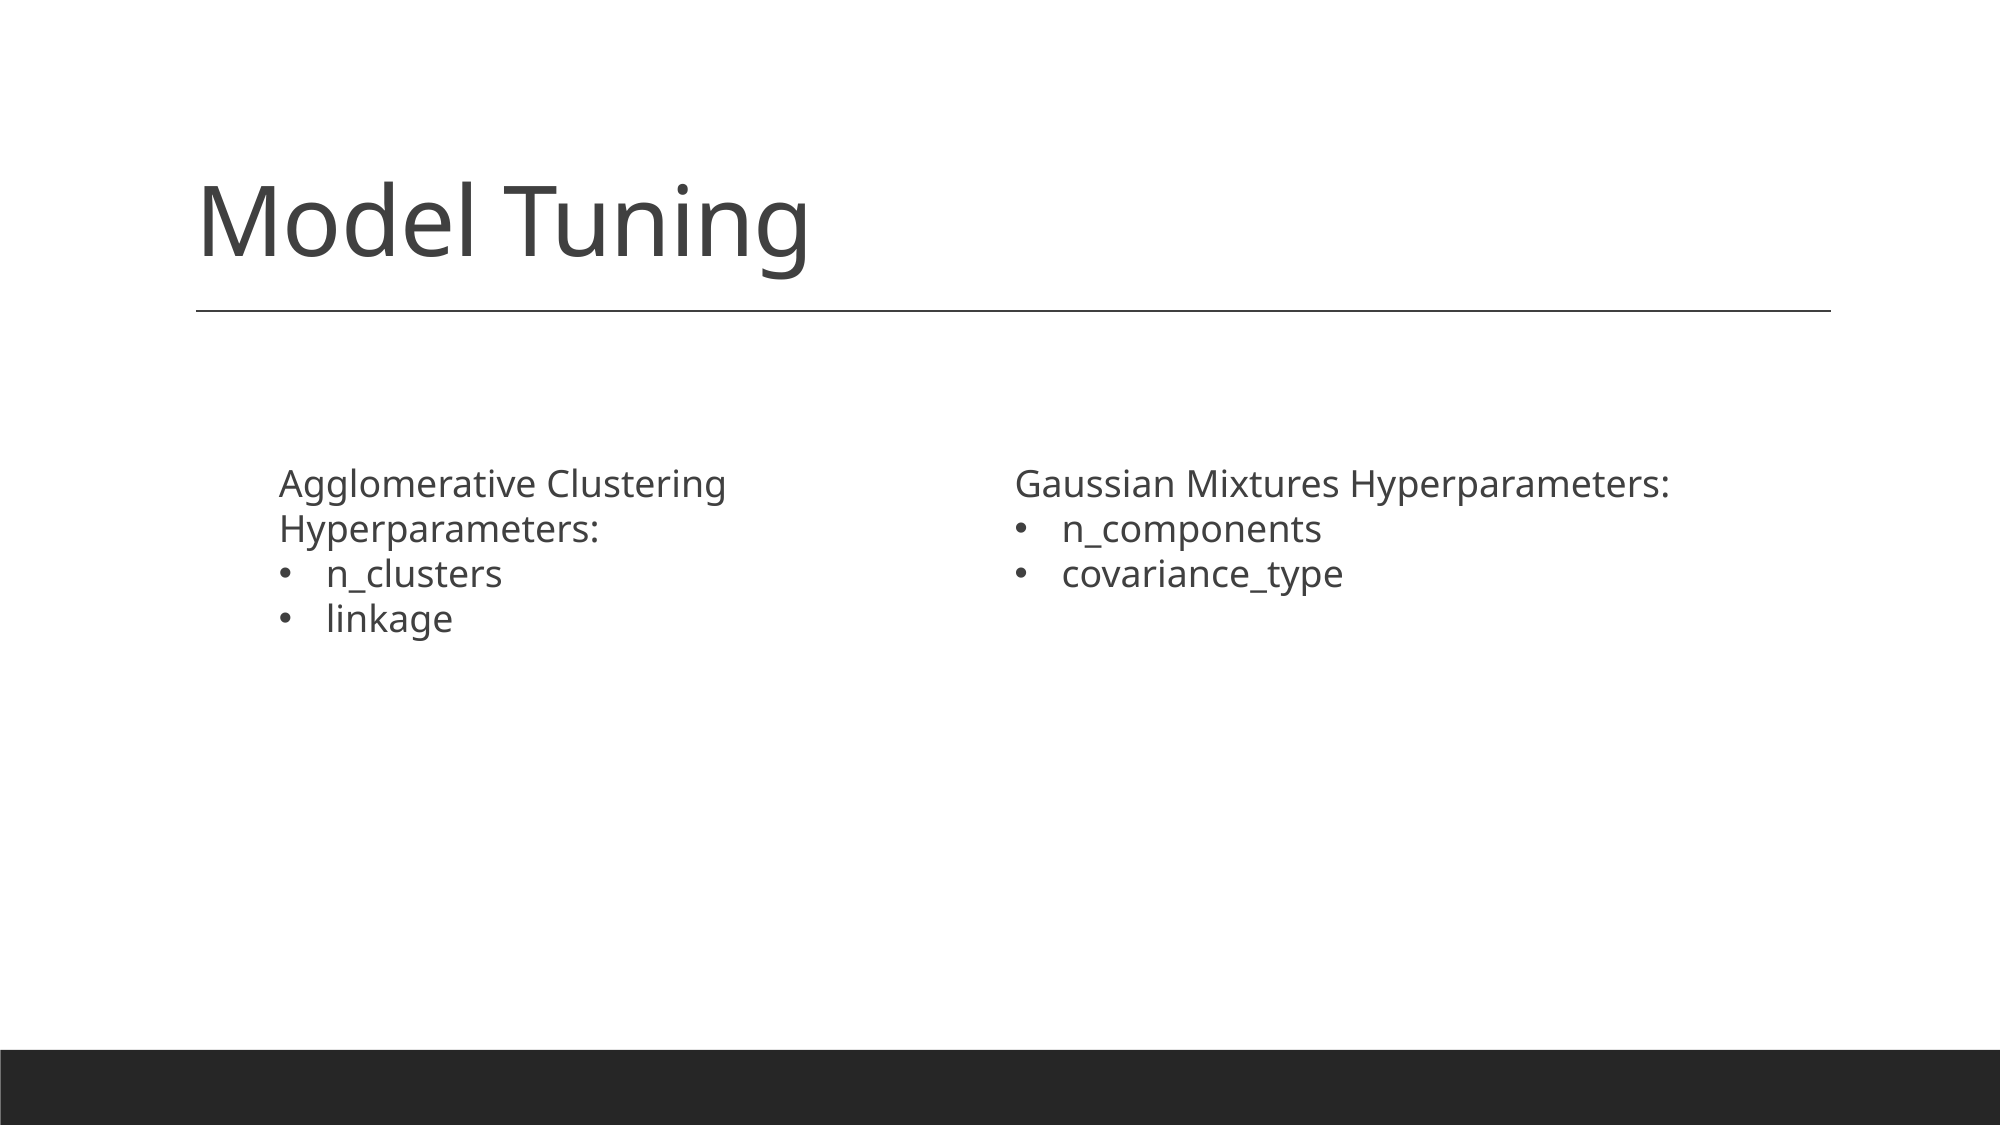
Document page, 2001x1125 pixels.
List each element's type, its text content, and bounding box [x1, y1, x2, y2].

text_box Gaussian Mixtures Hyperparameters: n_components covariance_type [999, 452, 1741, 603]
title Model Tuning [180, 47, 1830, 285]
text_box Agglomerative Clustering Hyperparameters: n_clusters linkage [264, 452, 1005, 648]
